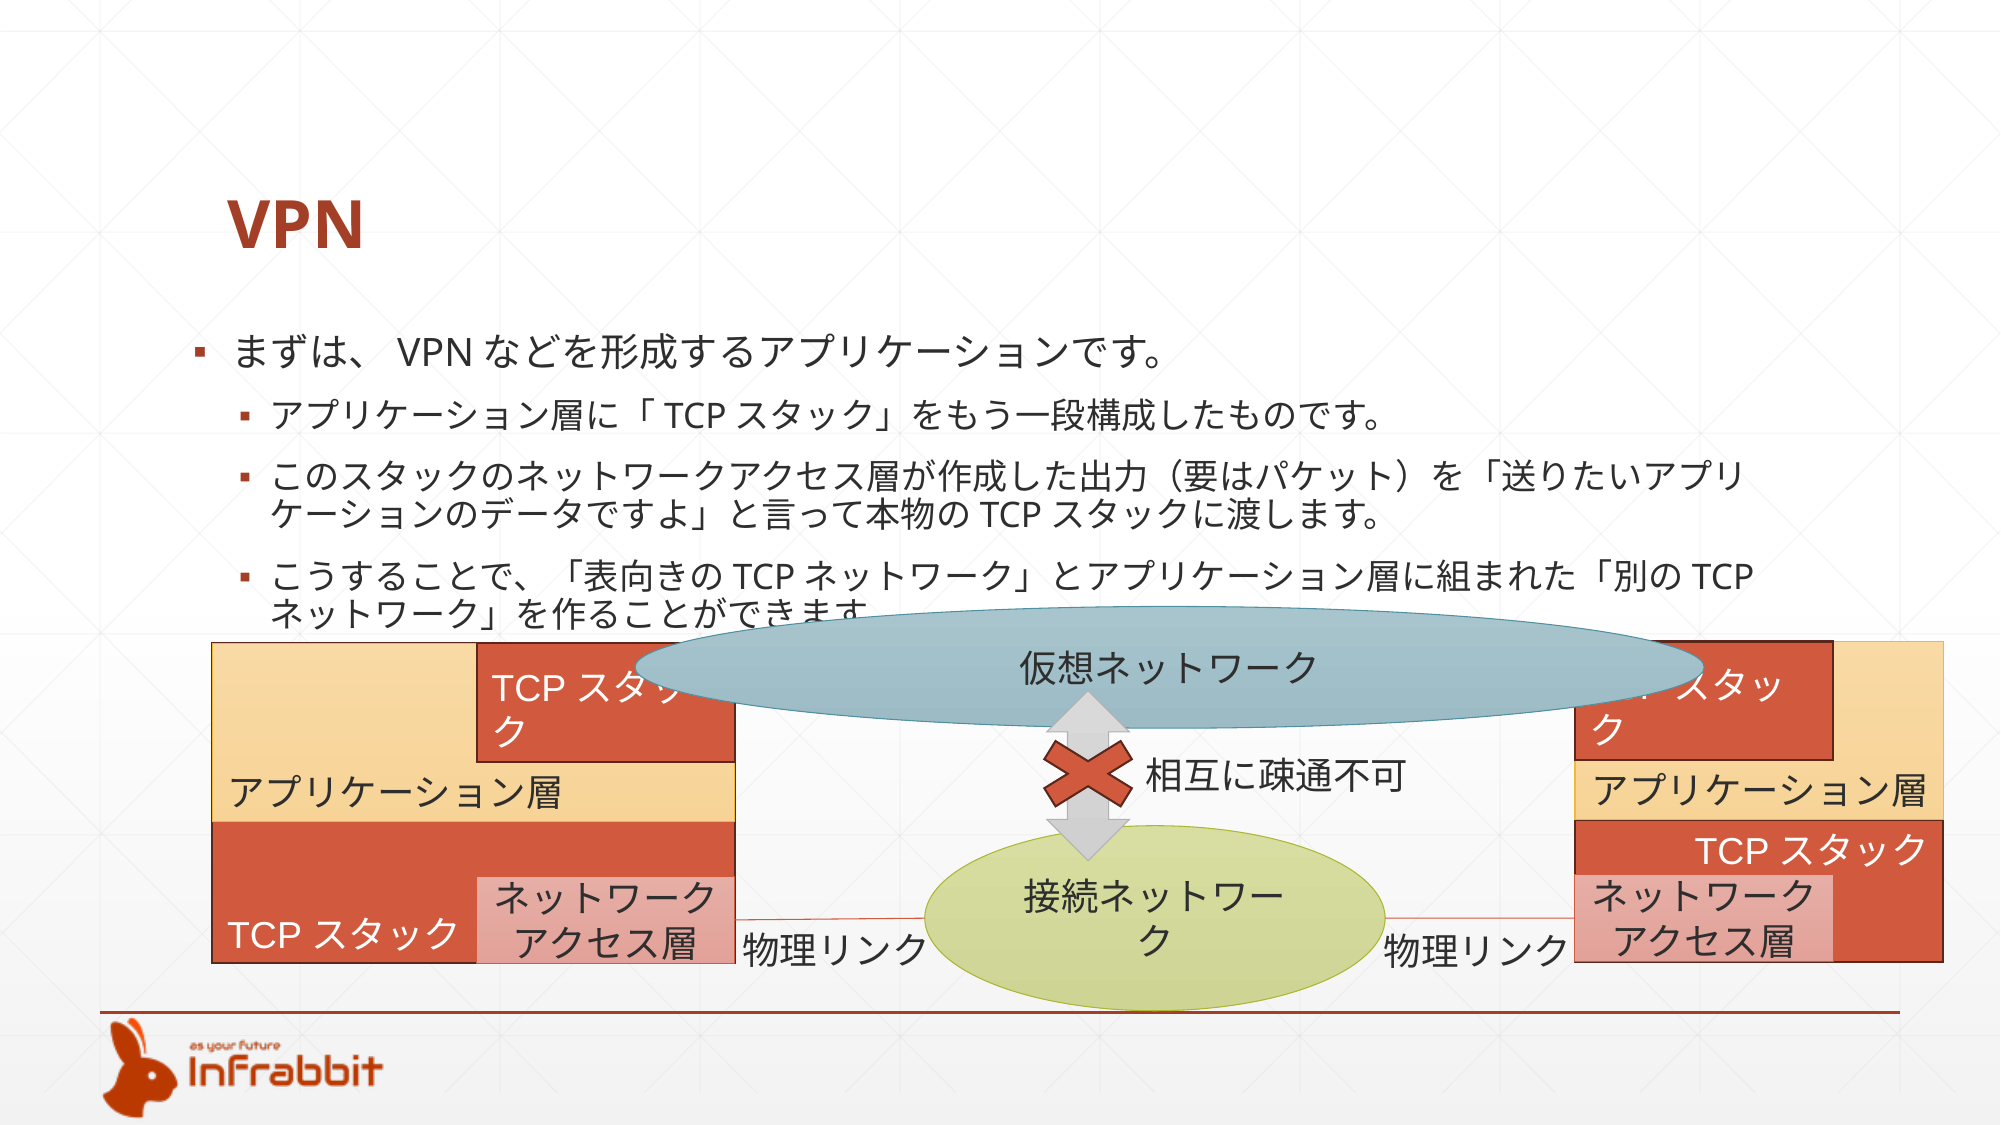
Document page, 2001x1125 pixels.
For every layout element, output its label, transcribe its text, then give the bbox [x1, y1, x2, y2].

text_box ネットワークアクセス層 [476, 876, 735, 964]
text_box ネットワークアクセス層 [1574, 874, 1834, 962]
title VPN [212, 82, 1788, 271]
text_box 物理リンク [727, 919, 945, 980]
list まずは、VPNなどを形成するアプリケーションです。 アプリケーション層に「TCPスタック」をもう一段構成したものです。 このスタックのネットワークアクセス層が作成した出力（要はパケット）を「送りたいアプリケーションのデータですよ」と言って本物のTCPスタックに渡します。 こうすることで、「表向きのTCPネットワーク」とアプリケーション層に組まれた「別のTCPネットワーク」を作ることができます。 [178, 324, 1788, 646]
text_box 接続ネットワーク [924, 825, 1386, 1012]
picture [99, 1014, 387, 1122]
text_box [1045, 689, 1131, 759]
text_box アプリケーション層 [1574, 641, 1944, 820]
text_box TCPスタック [476, 642, 736, 763]
text_box 仮想ネットワーク [634, 605, 1705, 729]
text_box アプリケーション層 [212, 643, 735, 822]
text_box [1045, 788, 1131, 862]
text_box TCPスタック [1574, 820, 1944, 963]
text_box 相互に疎通不可 [1130, 744, 1424, 805]
text_box 物理リンク [1368, 921, 1586, 981]
text_box [1042, 739, 1130, 808]
text_box TCPスタック [1574, 640, 1834, 761]
text_box TCPスタック [211, 642, 736, 964]
